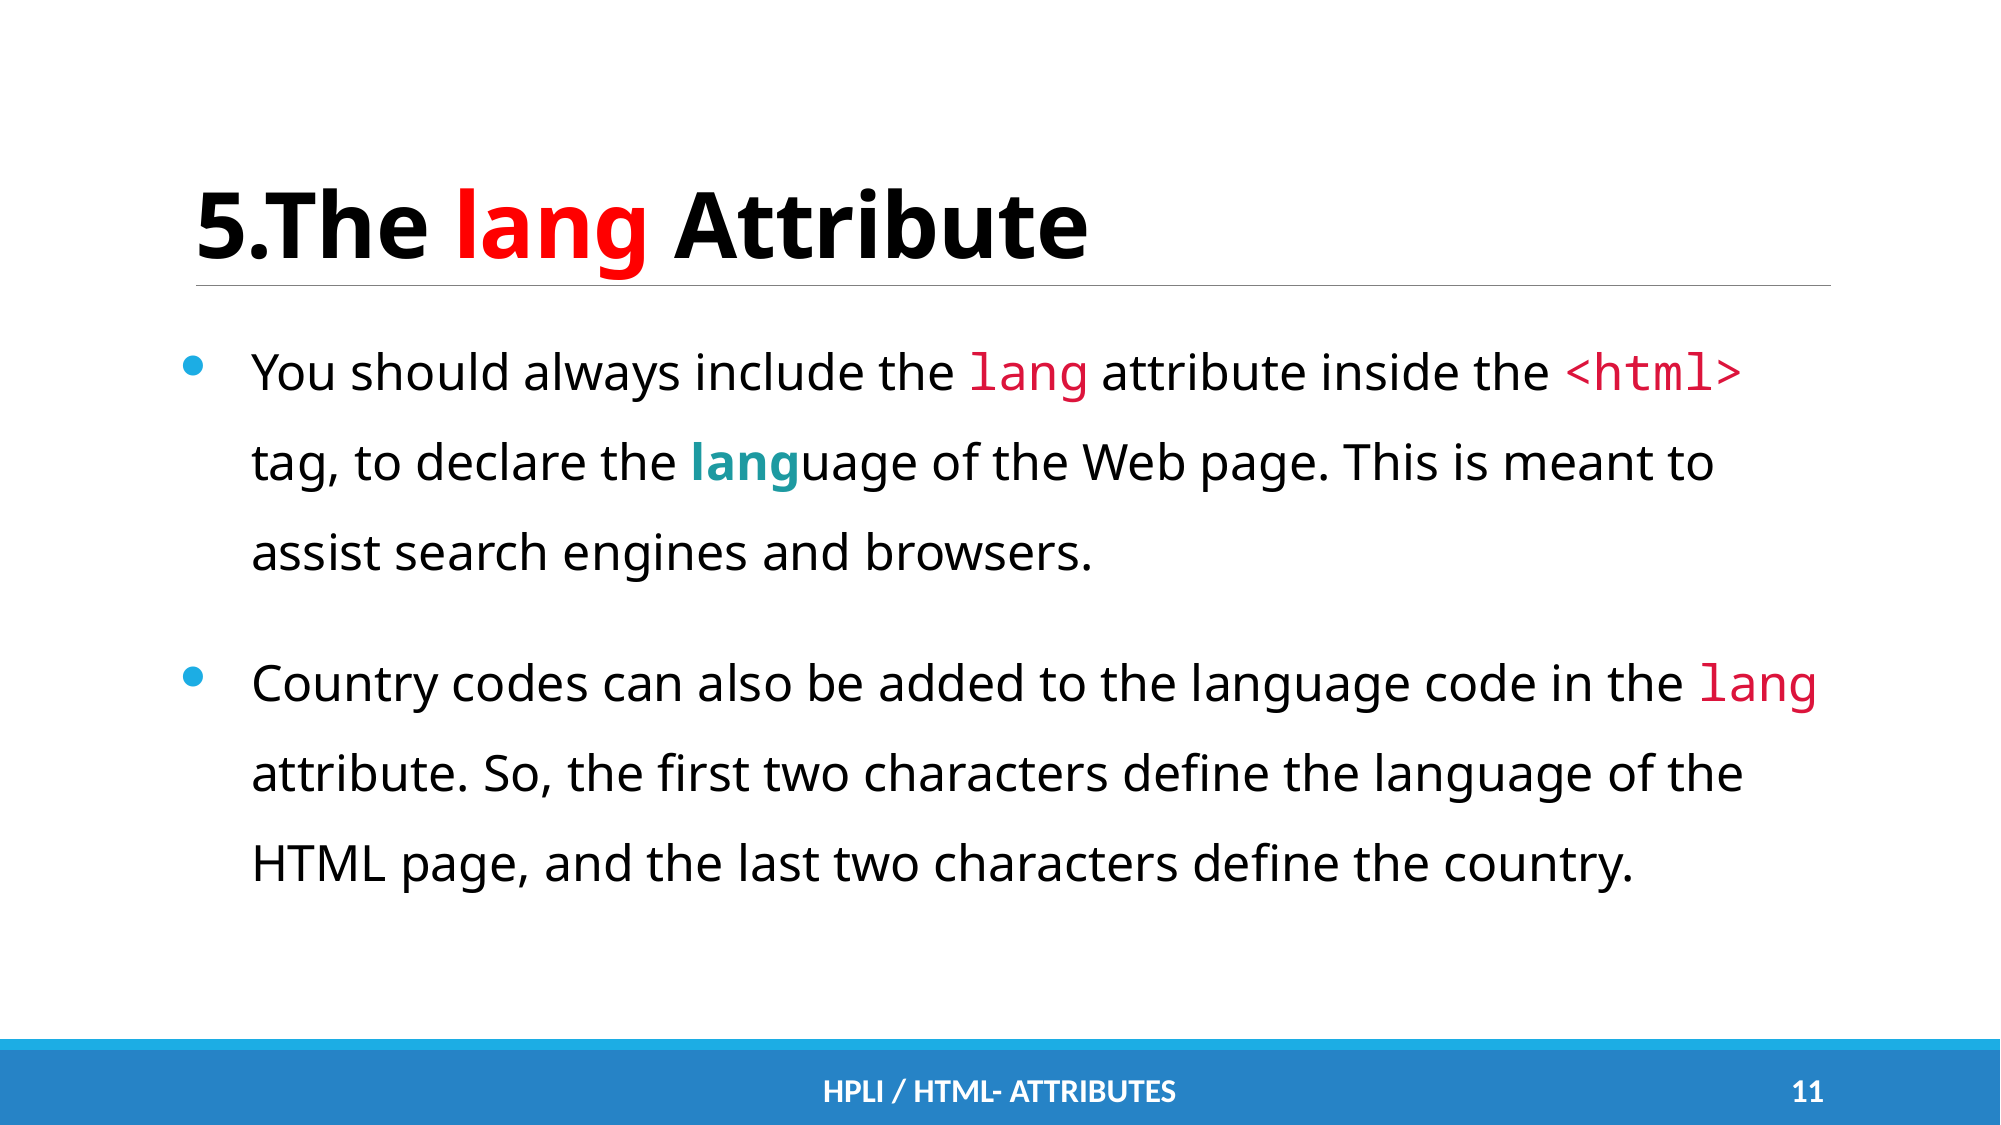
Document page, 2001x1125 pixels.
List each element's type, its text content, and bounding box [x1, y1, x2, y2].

slide_number 10 [1624, 1059, 1840, 1120]
footer HPLI / HTML- Attributes [604, 1059, 1396, 1120]
title 5.The lang Attribute [180, 47, 1830, 285]
list You should always include the lang attribute inside the <html> tag, to declare the language of the Web page. This is meant to assist search engines and browsers. Country codes can also be added to the language code in the lang attribute. So, the first two characters define the language of the HTML page, and the last two characters define the country. [180, 302, 1830, 963]
